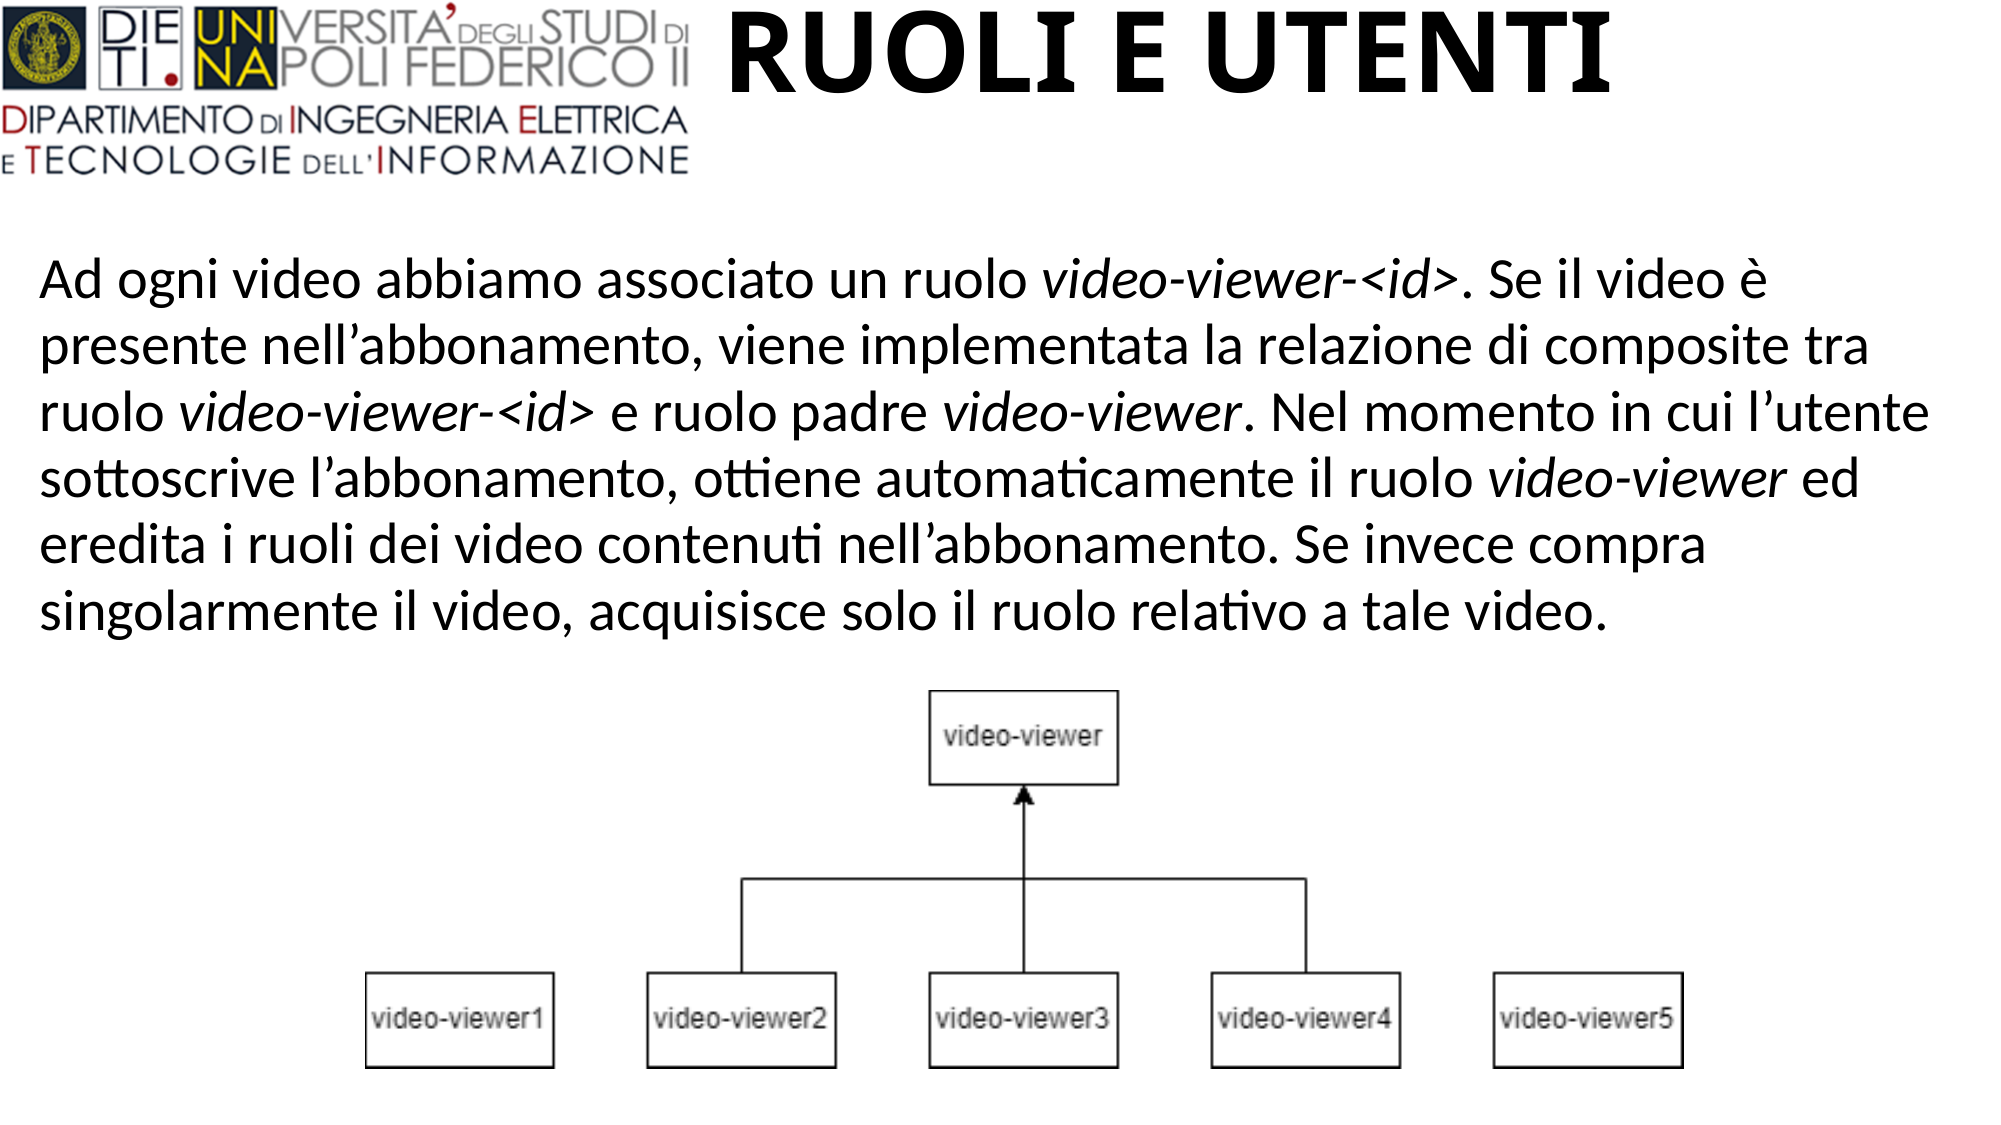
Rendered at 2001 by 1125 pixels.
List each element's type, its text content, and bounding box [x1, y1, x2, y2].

picture [365, 690, 1684, 1069]
list Ad ogni video abbiamo associato un ruolo video-viewer-<id>. Se il video è presente nell’abbonamento, viene implementata la relazione di composite tra ruolo video-viewer-<id> e ruolo padre video-viewer. Nel momento in cui l’utente sottoscrive l’abbonamento, ottiene automaticamente il ruolo video-viewer ed eredita i ruoli dei video contenuti nell’abbonamento. Se invece compra singolarmente il video, acquisisce solo il ruolo relativo a tale video. [24, 237, 1977, 679]
picture [0, 0, 692, 178]
title RUOLI E UTENTI [707, 0, 2000, 112]
